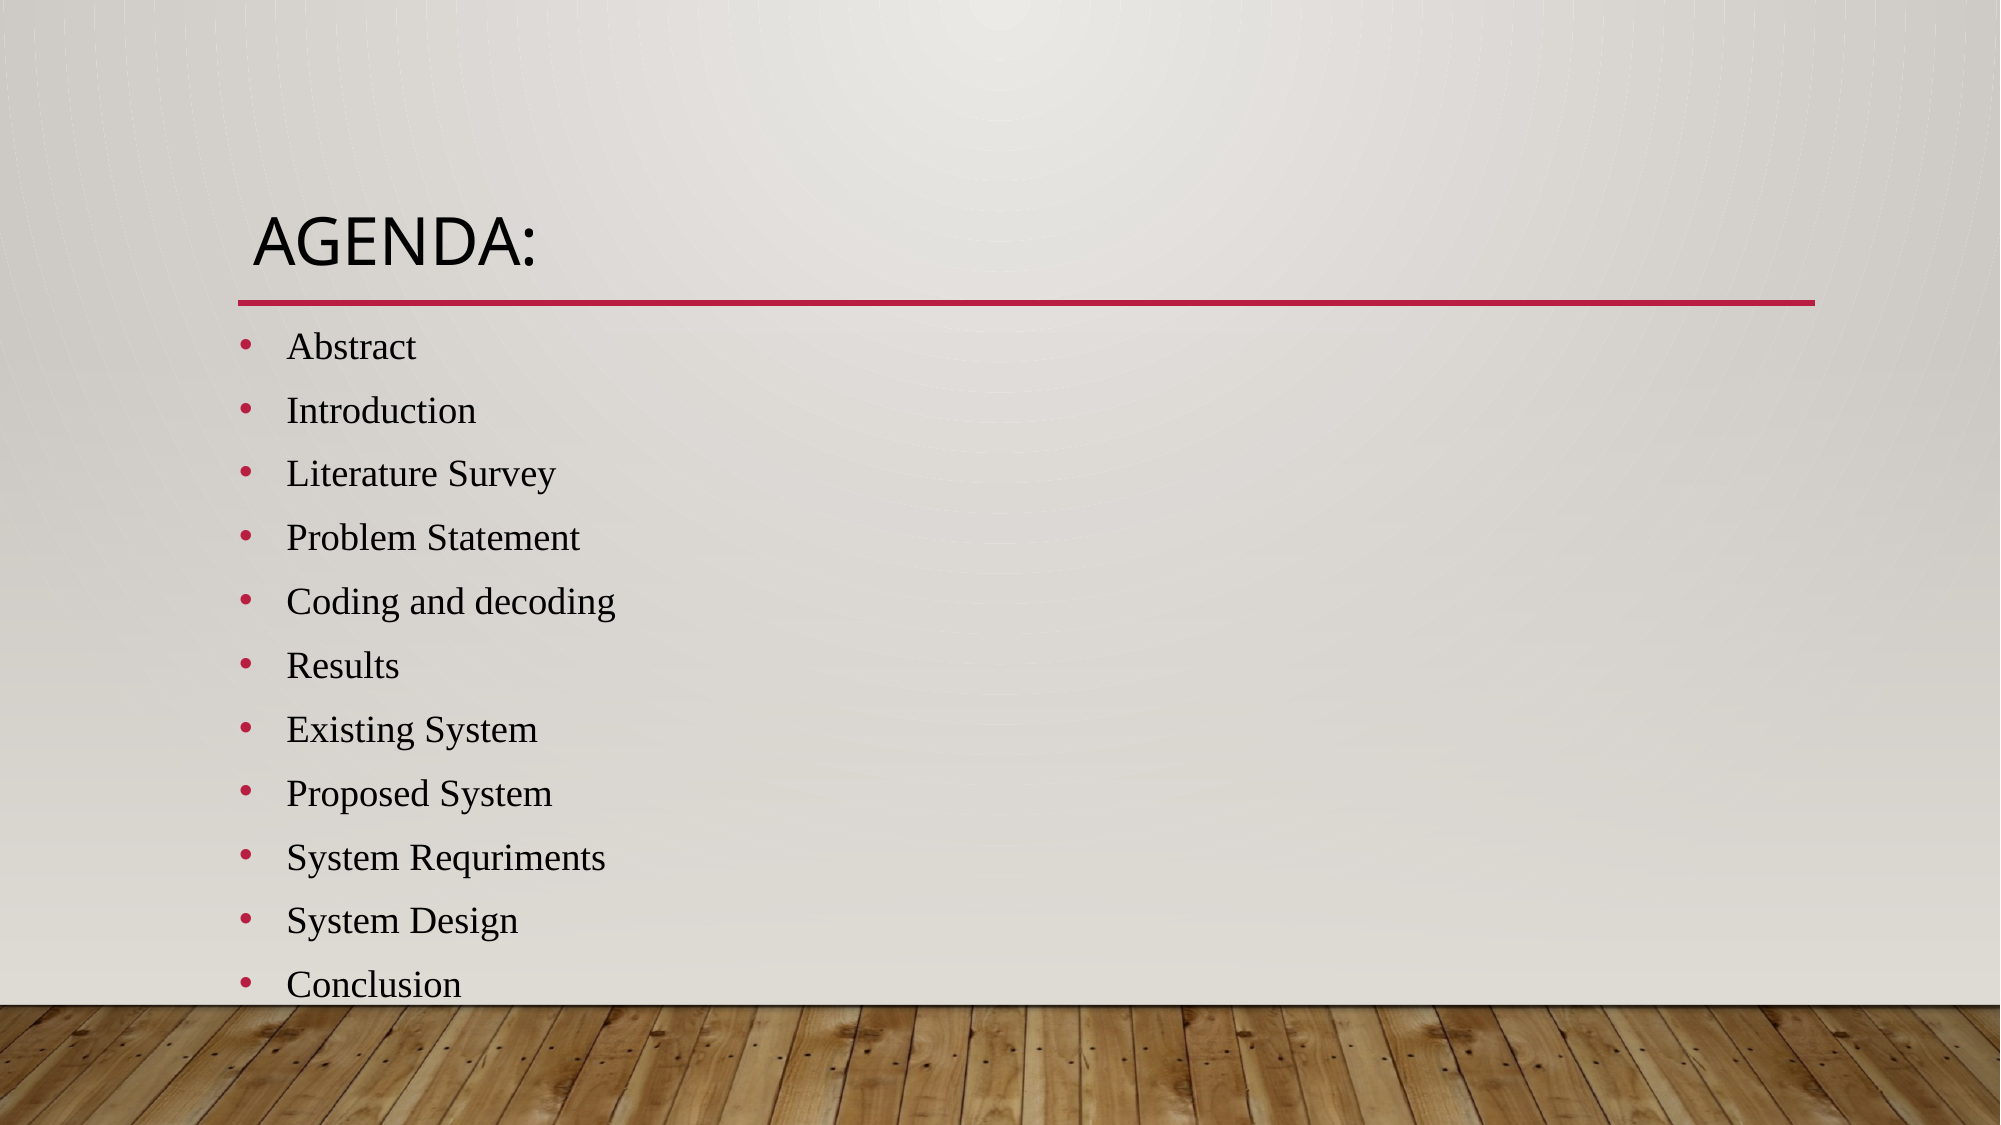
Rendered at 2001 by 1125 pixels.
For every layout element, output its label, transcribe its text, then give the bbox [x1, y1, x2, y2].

title Agenda: [238, 200, 1814, 304]
picture [0, 1005, 2000, 1125]
list Abstract Introduction Literature Survey Problem Statement Coding and decoding Results Existing System Proposed System System Requriments System Design Conclusion [224, 304, 2000, 1017]
